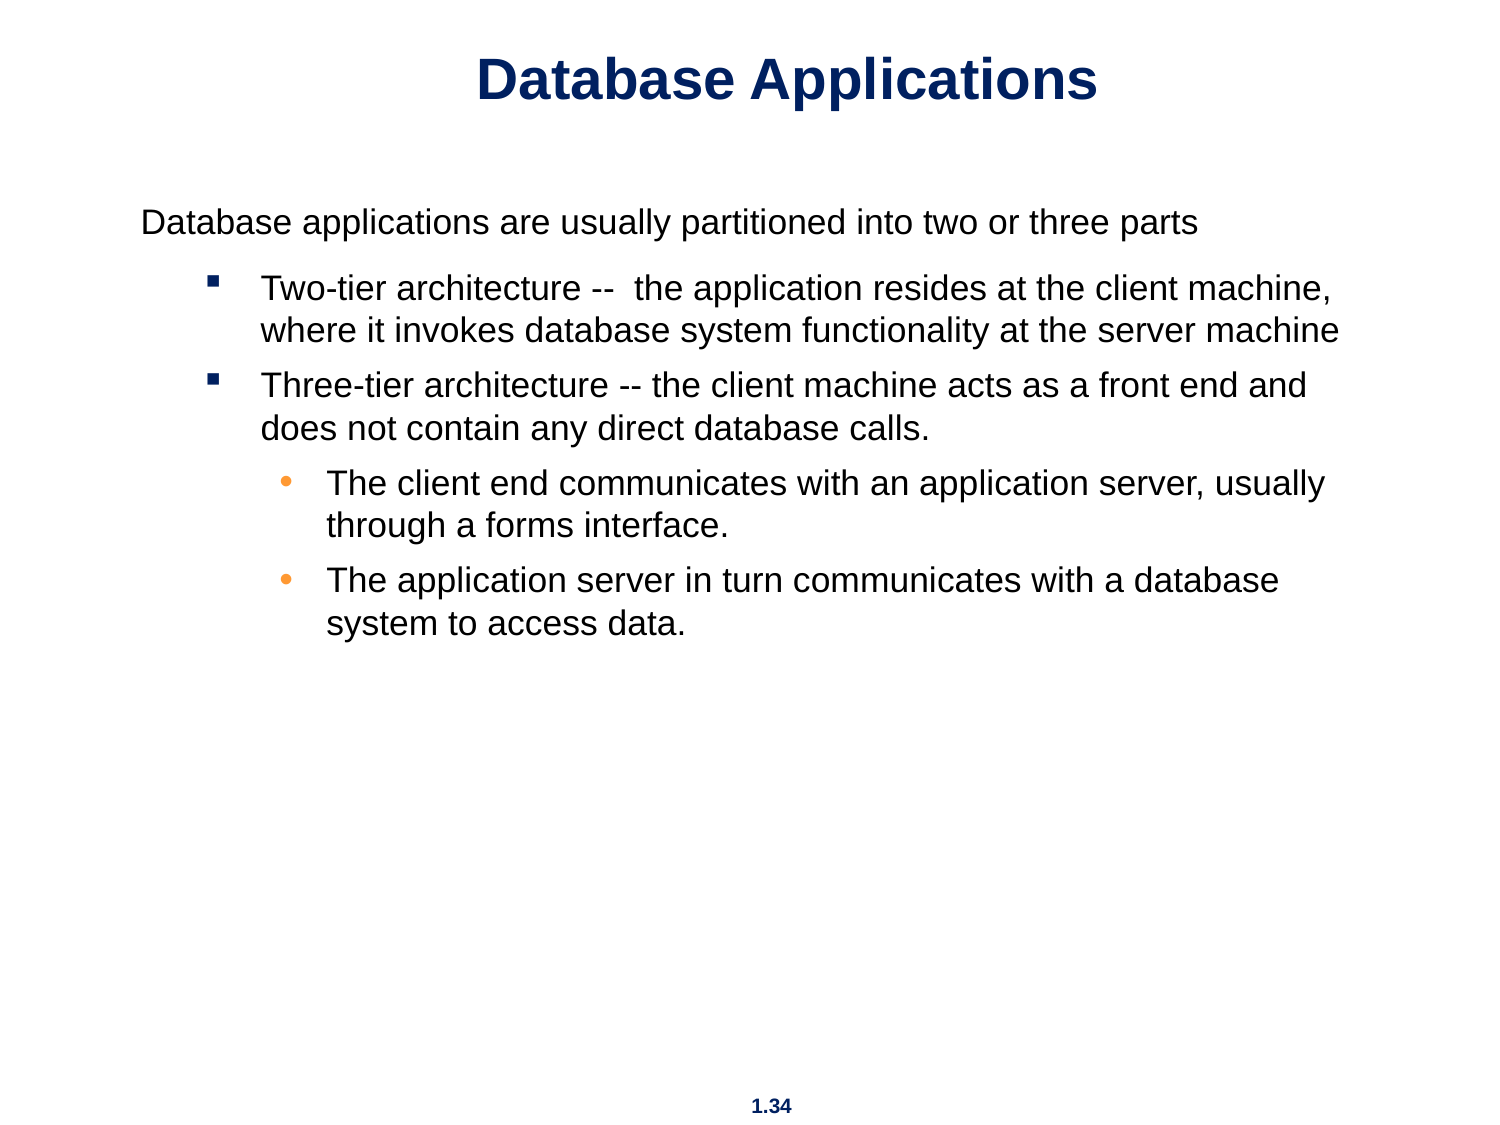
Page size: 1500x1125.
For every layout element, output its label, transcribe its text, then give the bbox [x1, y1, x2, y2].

list Two-tier architecture -- the application resides at the client machine, where it invokes database system functionality at the server machine Three-tier architecture -- the client machine acts as a front end and does not contain any direct database calls. The client end communicates with an application server, usually through a forms interface. The application server in turn communicates with a database system to access data. [189, 257, 1397, 804]
text_box Database applications are usually partitioned into two or three parts [125, 191, 1290, 250]
title Database Applications [125, 18, 1452, 120]
